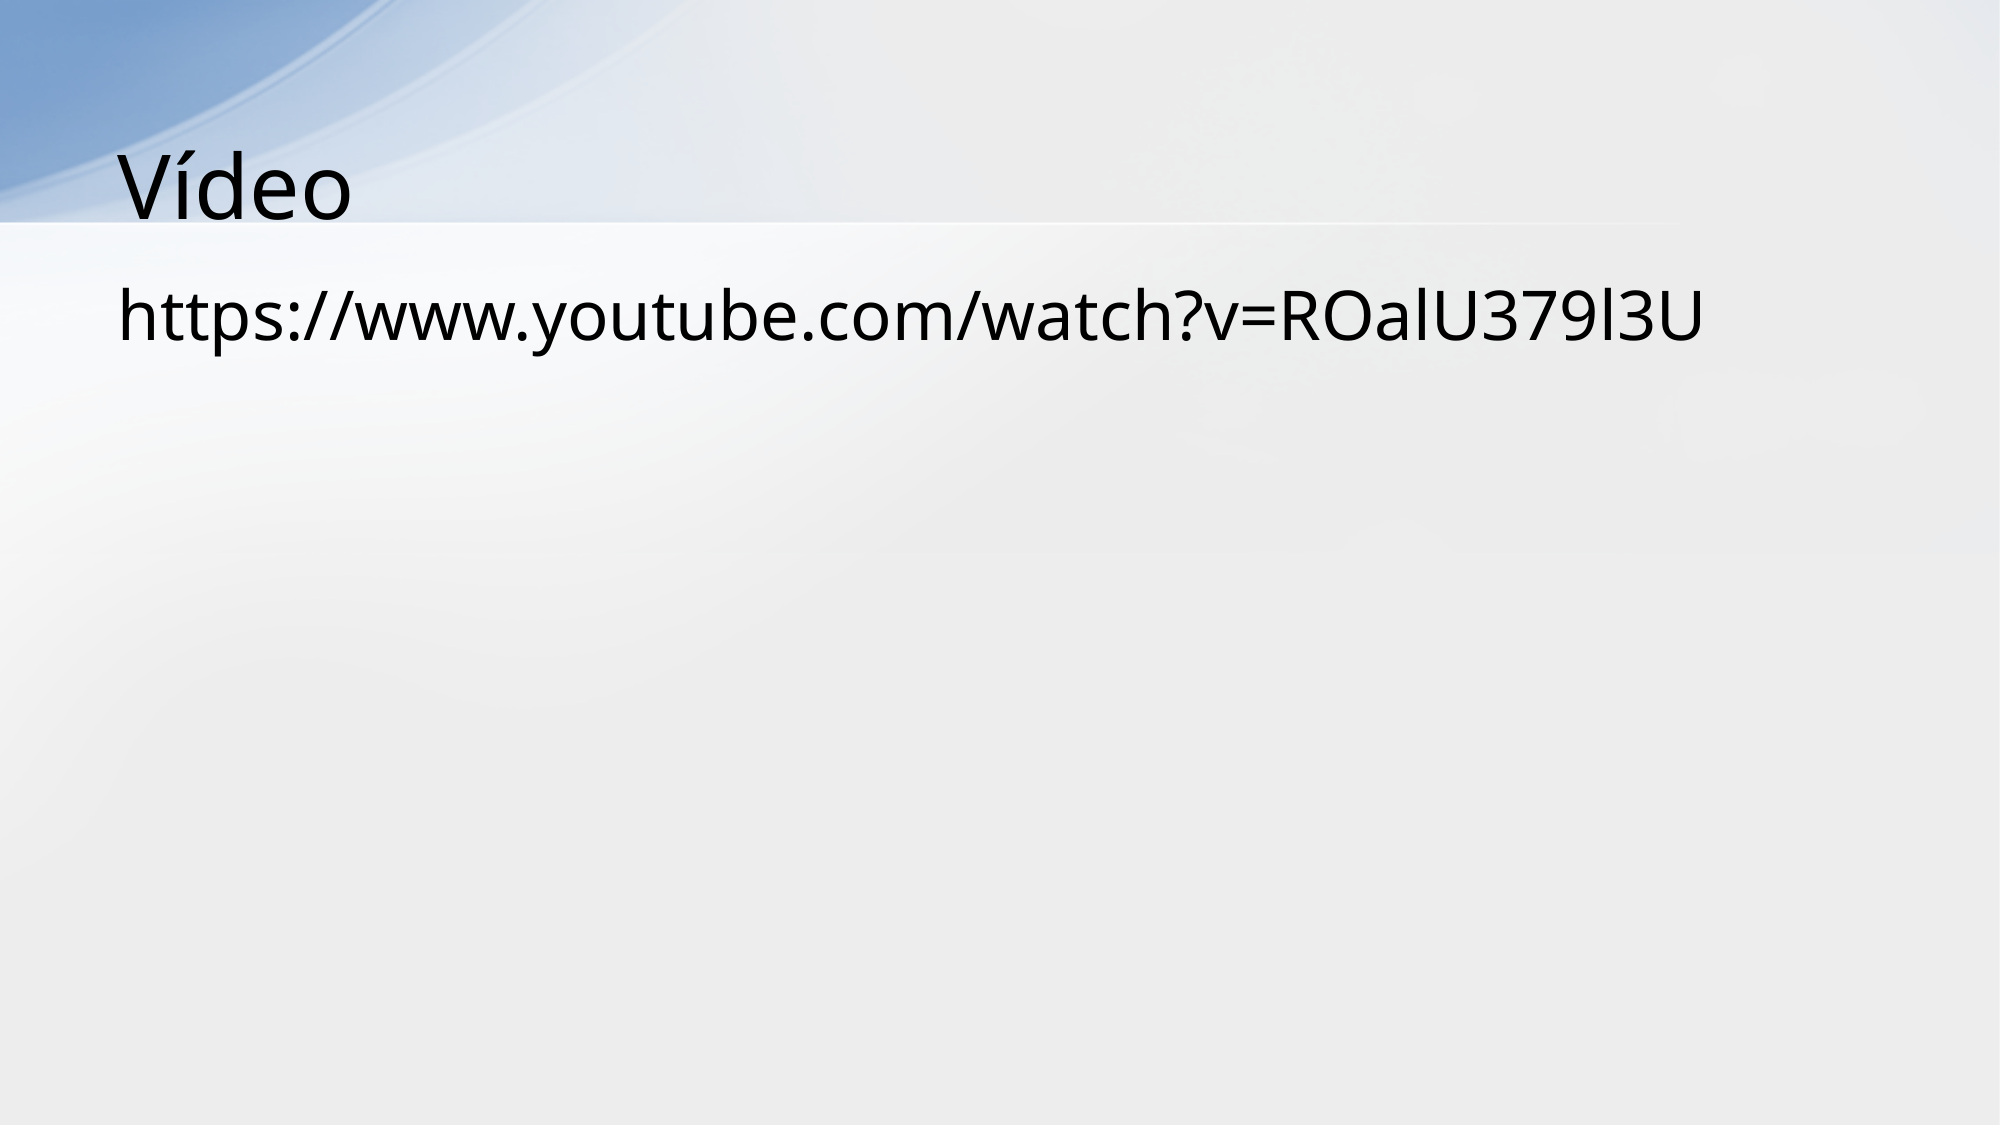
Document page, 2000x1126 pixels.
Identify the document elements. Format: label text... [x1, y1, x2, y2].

list https://www.youtube.com/watch?v=ROalU379l3U [99, 262, 1900, 1006]
title Vídeo [99, 58, 1900, 247]
picture [0, 0, 2000, 1126]
